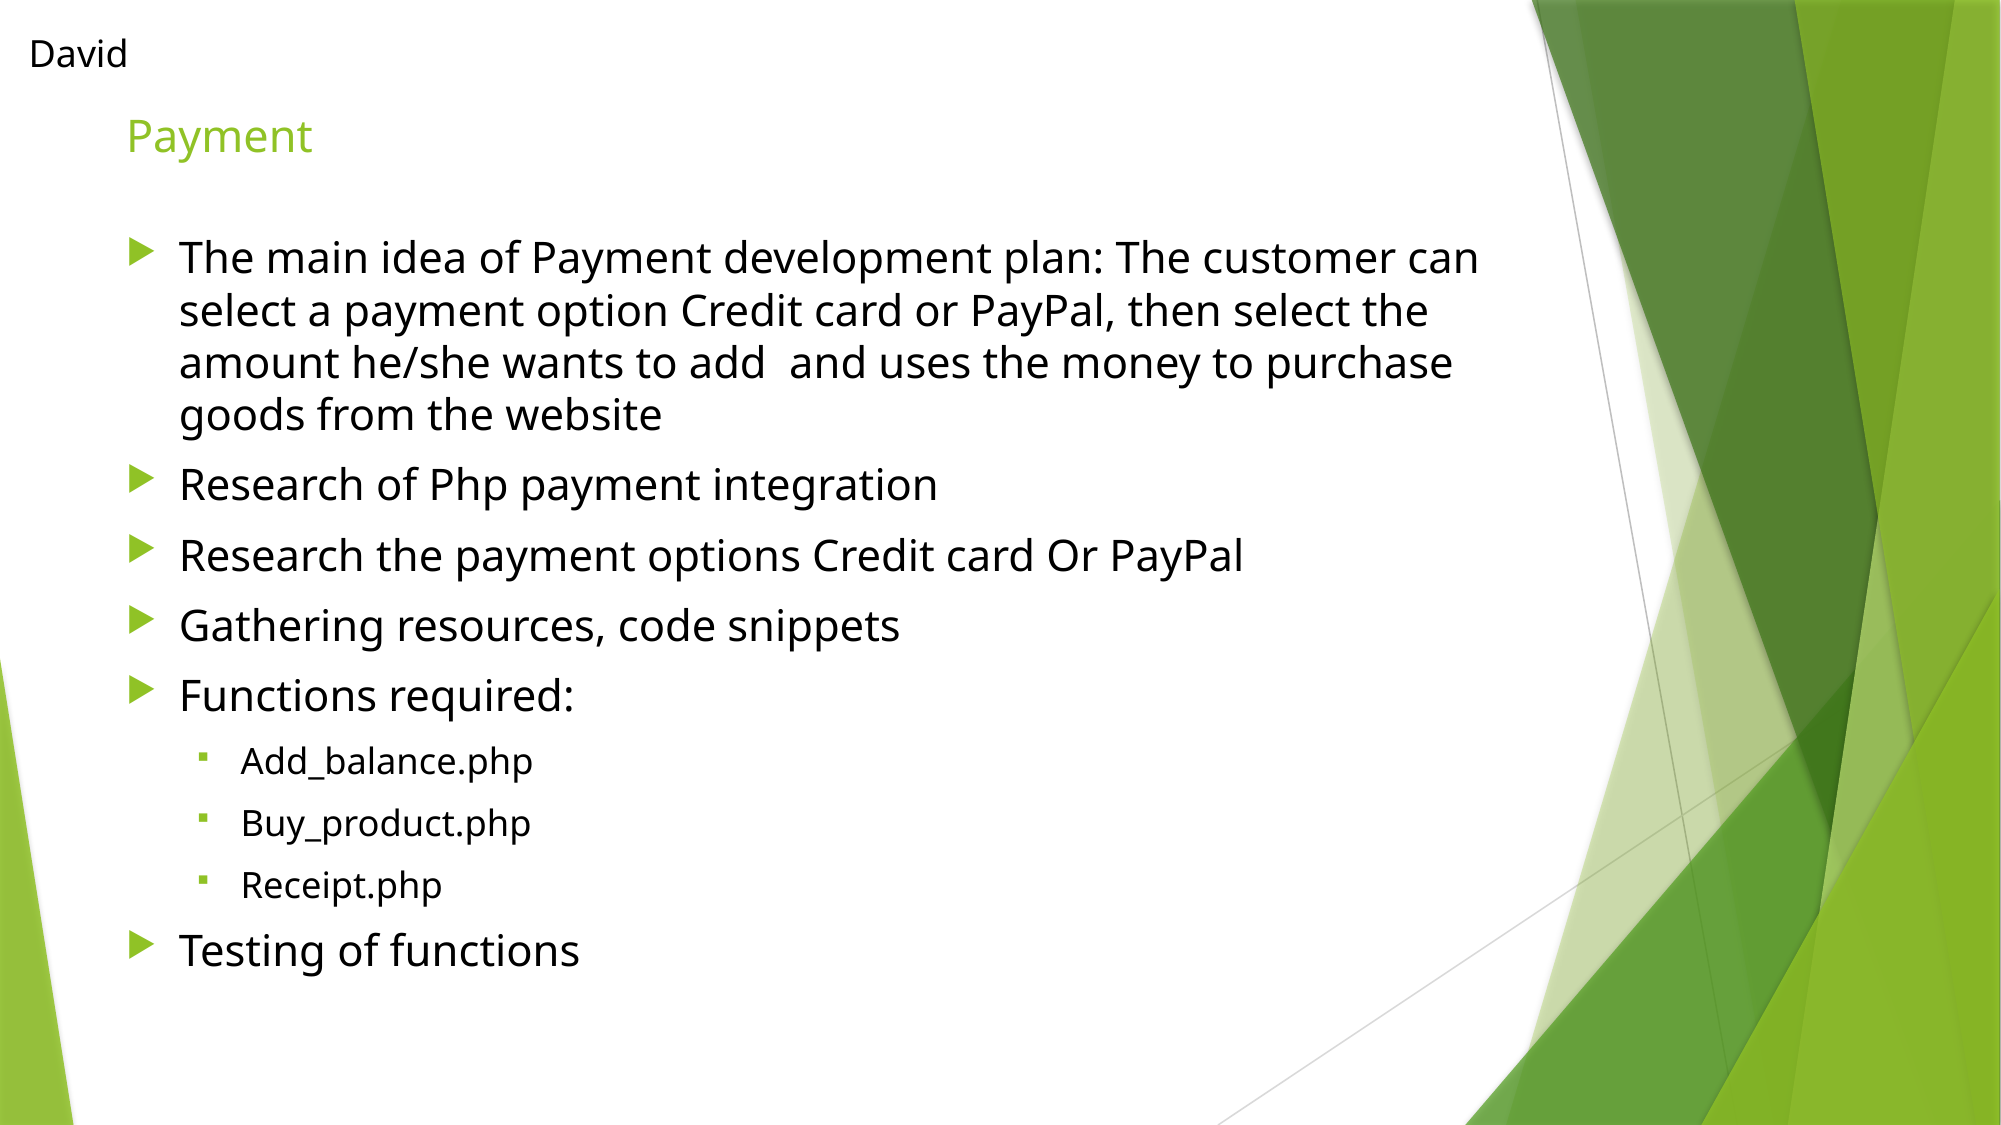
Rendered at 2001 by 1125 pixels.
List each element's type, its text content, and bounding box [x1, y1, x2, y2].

text_box David [13, 22, 180, 83]
list The main idea of Payment development plan: The customer can select a payment option Credit card or PayPal, then select the amount he/she wants to add and uses the money to purchase goods from the website Research of Php payment integration Research the payment options Credit card Or PayPal Gathering resources, code snippets Functions required: Add_balance.php Buy_product.php Receipt.php Testing of functions [111, 223, 1522, 992]
title Payment [111, 99, 1522, 223]
